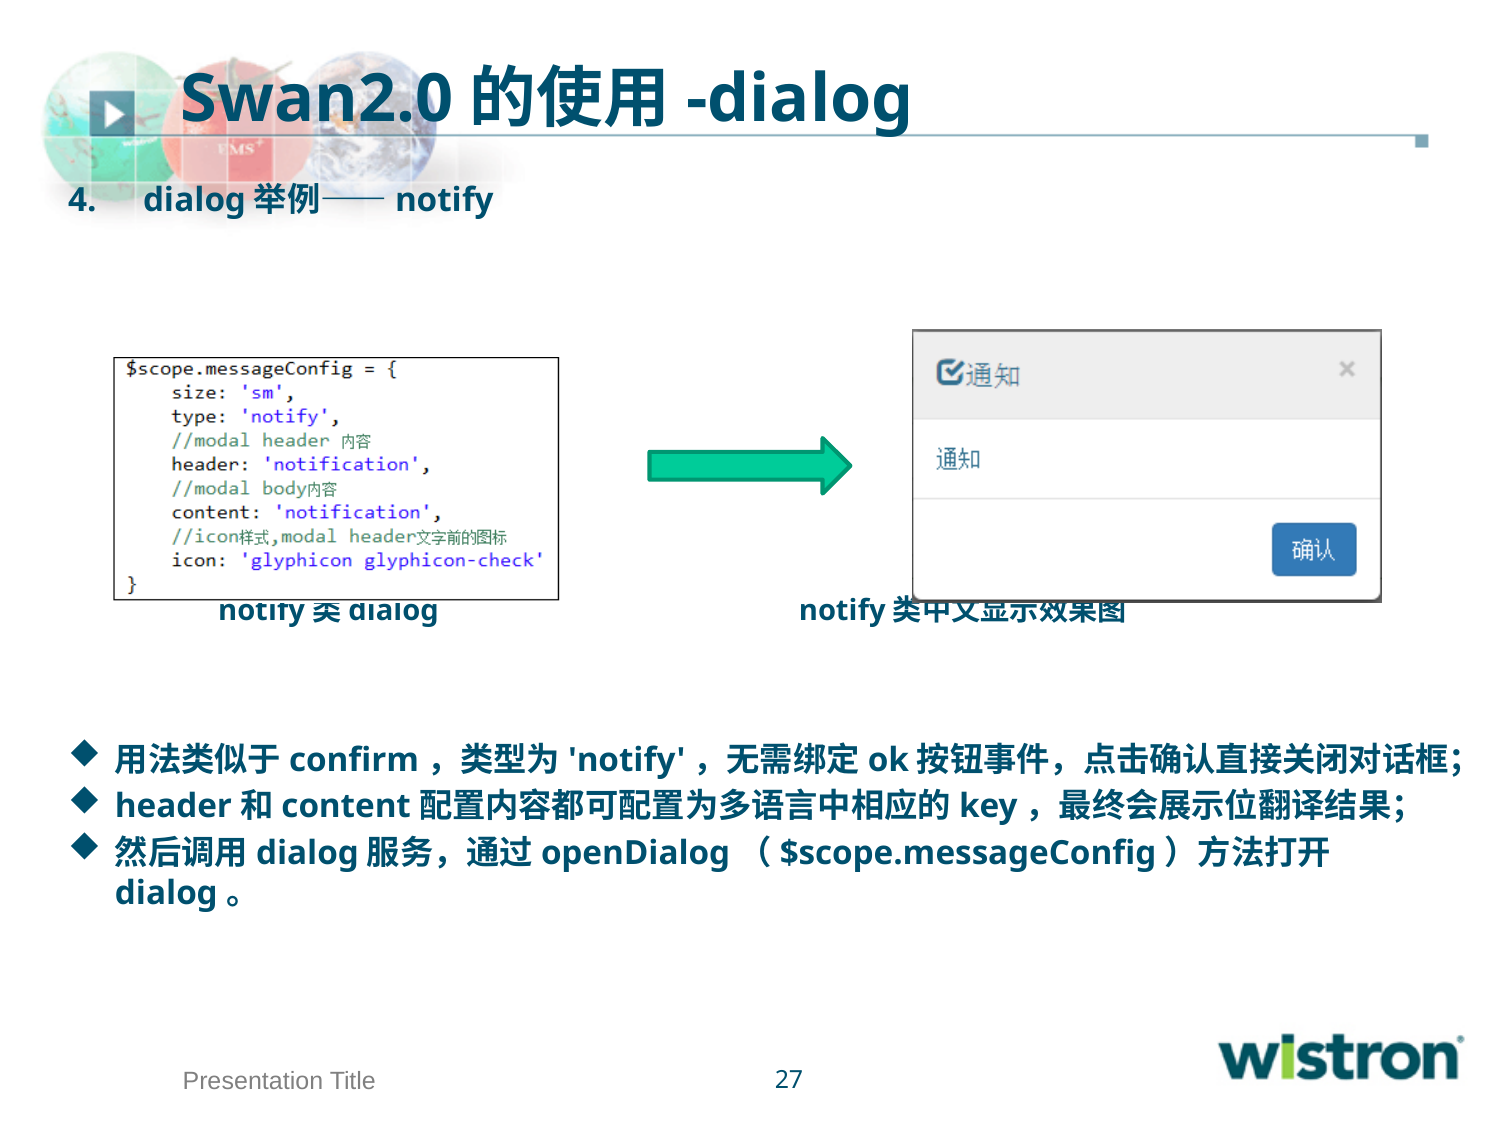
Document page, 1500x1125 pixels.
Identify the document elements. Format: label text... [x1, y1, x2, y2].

text_box [647, 436, 853, 496]
picture [1205, 998, 1471, 1125]
picture [0, 0, 1500, 246]
picture [912, 328, 1382, 603]
text_box dialog举例——notify notify类dialog notify类中文显示效果图 用法类似于confirm，类型为'notify'，无需绑定ok按钮事件，点击确认直接关闭对话框； header和content配置内容都可配置为多语言中相应的key，最终会展示位翻译结果； 然后调用dialog服务，通过openDialog（$scope.messageConfig）方法打开dialog。 [53, 113, 1478, 976]
title Swan2.0的使用-dialog [165, 33, 1498, 155]
picture [111, 356, 563, 603]
